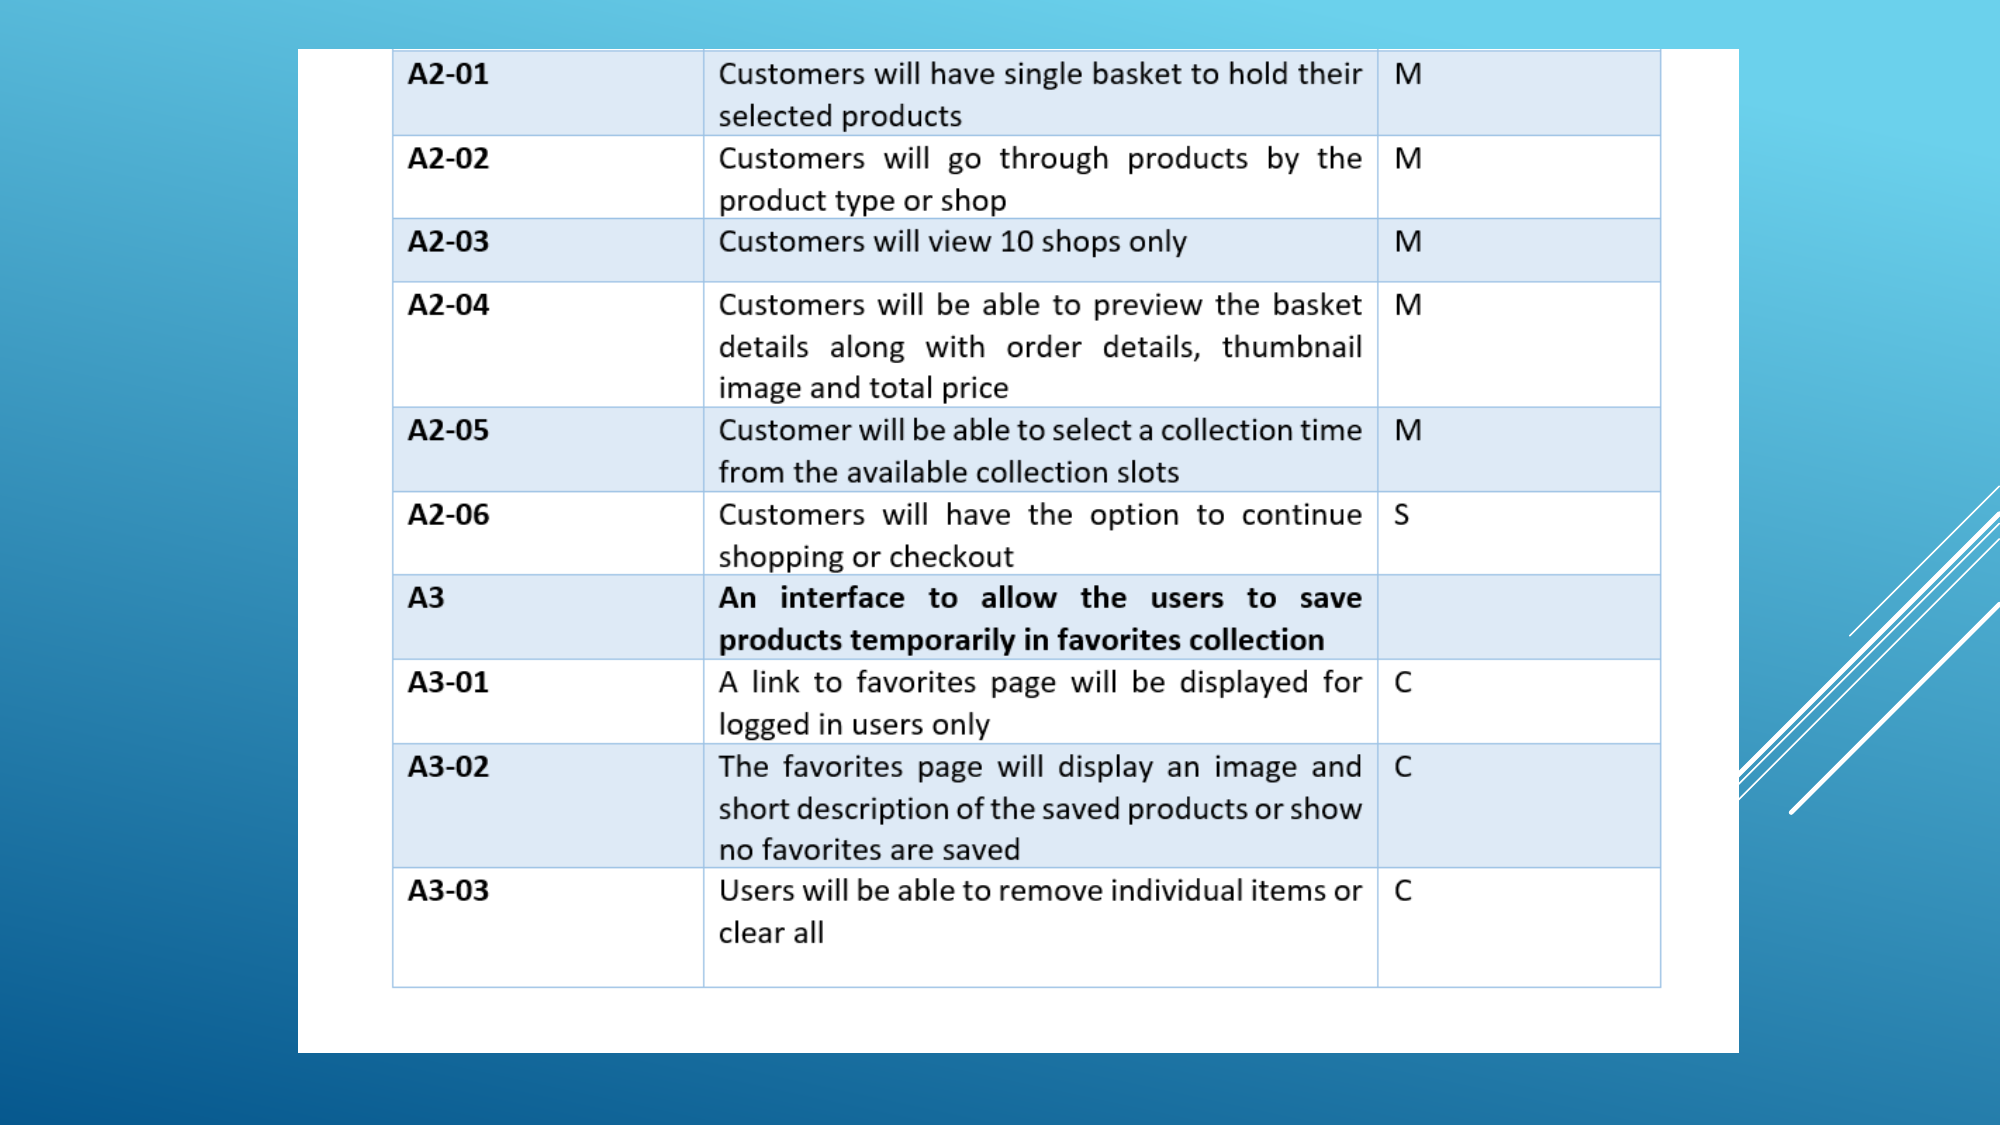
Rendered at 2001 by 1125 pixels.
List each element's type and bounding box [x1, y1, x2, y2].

picture [298, 49, 1739, 1053]
